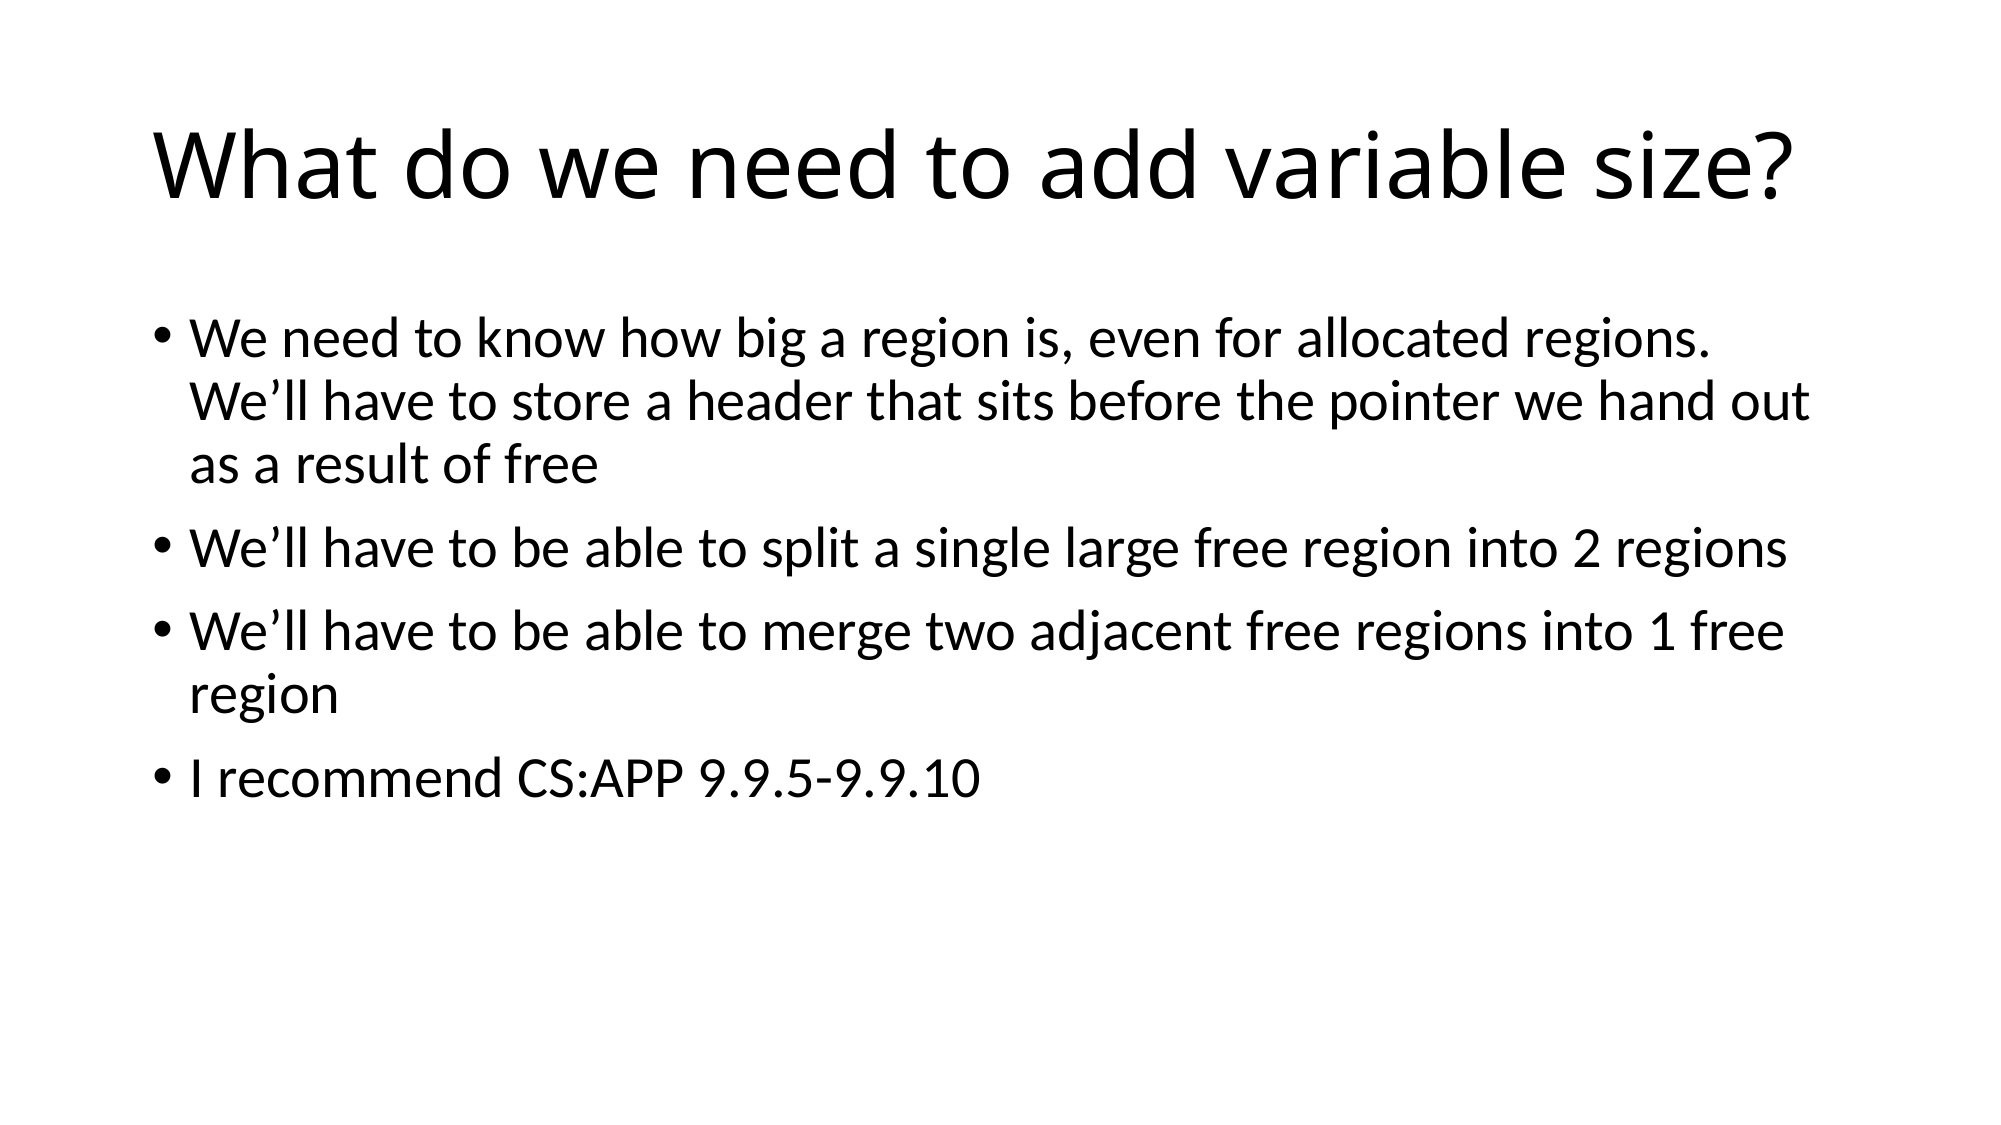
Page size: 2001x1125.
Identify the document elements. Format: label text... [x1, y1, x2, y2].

title What do we need to add variable size? [137, 59, 1863, 278]
list We need to know how big a region is, even for allocated regions. We’ll have to store a header that sits before the pointer we hand out as a result of free We’ll have to be able to split a single large free region into 2 regions We’ll have to be able to merge two adjacent free regions into 1 free region I recommend CS:APP 9.9.5-9.9.10 [137, 299, 1863, 1014]
